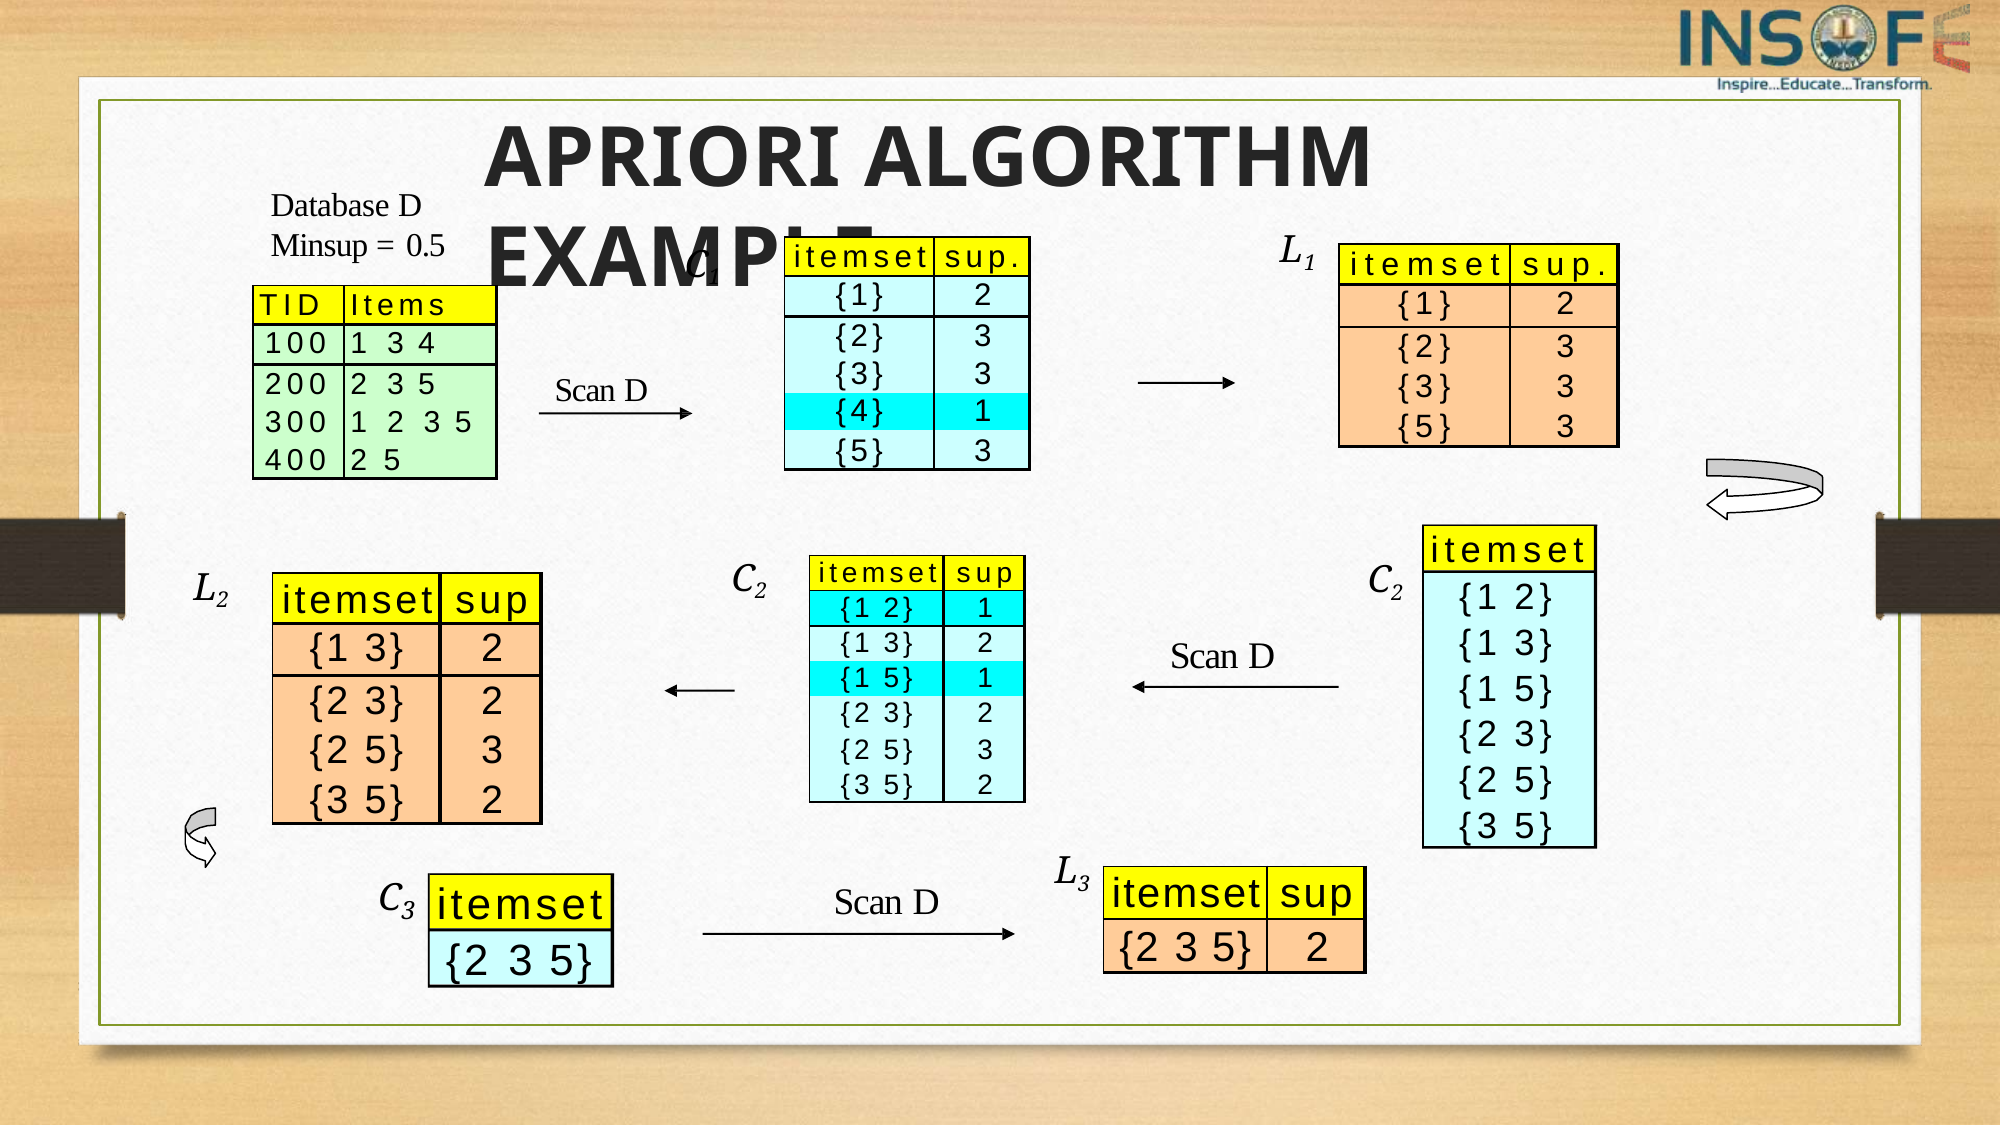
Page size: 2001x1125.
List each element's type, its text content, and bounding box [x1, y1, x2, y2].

picture [0, 0, 2000, 1125]
table_header sup [945, 556, 1023, 590]
table_cell 1 [935, 393, 1028, 430]
text_box Scan D [552, 366, 651, 409]
text_box Scan D [1167, 628, 1279, 676]
text_box C [376, 871, 404, 919]
table_header Items [345, 286, 495, 323]
table_cell 2 [945, 696, 1023, 733]
table_cell 1 [945, 661, 1023, 696]
table_cell {2 3} [273, 677, 438, 726]
table_cell 3 [935, 430, 1028, 468]
table_header itemset [785, 238, 933, 275]
table_cell 200 [254, 366, 343, 403]
text_box L3 [1048, 844, 1097, 896]
text_box [1132, 680, 1339, 694]
table_cell {2 5} [273, 726, 438, 775]
text_box C2 [1361, 552, 1410, 605]
table_cell {1 3} [810, 627, 942, 661]
table_cell {2} [1340, 328, 1509, 367]
table_cell 300 [254, 403, 343, 441]
table_header sup [1268, 867, 1363, 918]
table_header itemset [1104, 867, 1266, 918]
table_cell 3 [1511, 407, 1616, 445]
table_cell 3 [945, 733, 1023, 768]
table_cell 3 [935, 355, 1028, 393]
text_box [1421, 524, 1598, 849]
table_cell {2} [785, 318, 933, 355]
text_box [184, 806, 217, 869]
table_cell {4} [785, 393, 933, 430]
table_cell {2 3 5} [1104, 920, 1266, 971]
table_cell 1 2 3 5 [345, 403, 495, 441]
table_cell 2 5 [345, 441, 495, 477]
table_cell {5} [785, 430, 933, 468]
text_box [702, 927, 1015, 941]
table_cell 2 [442, 625, 539, 674]
table_cell {1 3} [273, 625, 438, 674]
table_header itemset [1340, 245, 1509, 283]
table_header TID [254, 286, 343, 323]
table_cell 2 [935, 277, 1028, 315]
table_header sup. [935, 238, 1028, 275]
table_cell {5} [1340, 407, 1509, 445]
text_box [1675, 4, 1970, 93]
table_header sup. [1511, 245, 1616, 283]
table_cell {1 2} [810, 591, 942, 625]
table_cell {2 5} [810, 733, 942, 768]
table_header sup [442, 574, 539, 622]
table_cell 100 [254, 326, 343, 363]
title APRIORI ALGORITHM EXAMPLE [482, 100, 1663, 303]
text_box [664, 684, 735, 697]
table_cell 2 [1511, 286, 1616, 326]
table_cell 3 [1511, 367, 1616, 407]
text_box C1 [678, 237, 727, 290]
text_box [538, 407, 693, 420]
text_box C2 [725, 551, 774, 603]
text_box Database D Minsup = 0.5 [268, 181, 448, 264]
table_cell {2 3} [810, 696, 942, 733]
table_cell 2 [945, 768, 1023, 801]
table_header itemset [810, 556, 942, 590]
table_cell 1 [945, 591, 1023, 625]
table_cell {3} [1340, 367, 1509, 407]
table_cell 2 3 5 [345, 366, 495, 403]
text_box L1 [1273, 223, 1322, 275]
table_cell {3 5} [273, 775, 438, 822]
text_box Scan D [831, 874, 943, 922]
table_cell {3} [785, 355, 933, 393]
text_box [1705, 458, 1824, 521]
table_cell 3 [442, 726, 539, 775]
table_cell {1 5} [810, 661, 942, 696]
table_cell 2 [945, 627, 1023, 661]
table_cell {1} [785, 277, 933, 315]
table_cell 2 [442, 677, 539, 726]
table_cell {3 5} [810, 768, 942, 801]
table_cell {1} [1340, 286, 1509, 326]
table_header itemset [273, 574, 438, 622]
table_cell 400 [254, 441, 343, 477]
text_box 3 [399, 892, 416, 925]
table_cell 2 [442, 775, 539, 822]
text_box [427, 873, 615, 988]
table_cell 2 [1268, 920, 1363, 971]
text_box L2 [187, 560, 236, 612]
text_box [1137, 376, 1236, 390]
table_cell 3 [1511, 328, 1616, 367]
table_cell 3 [935, 318, 1028, 355]
table_cell 1 3 4 [345, 326, 495, 363]
